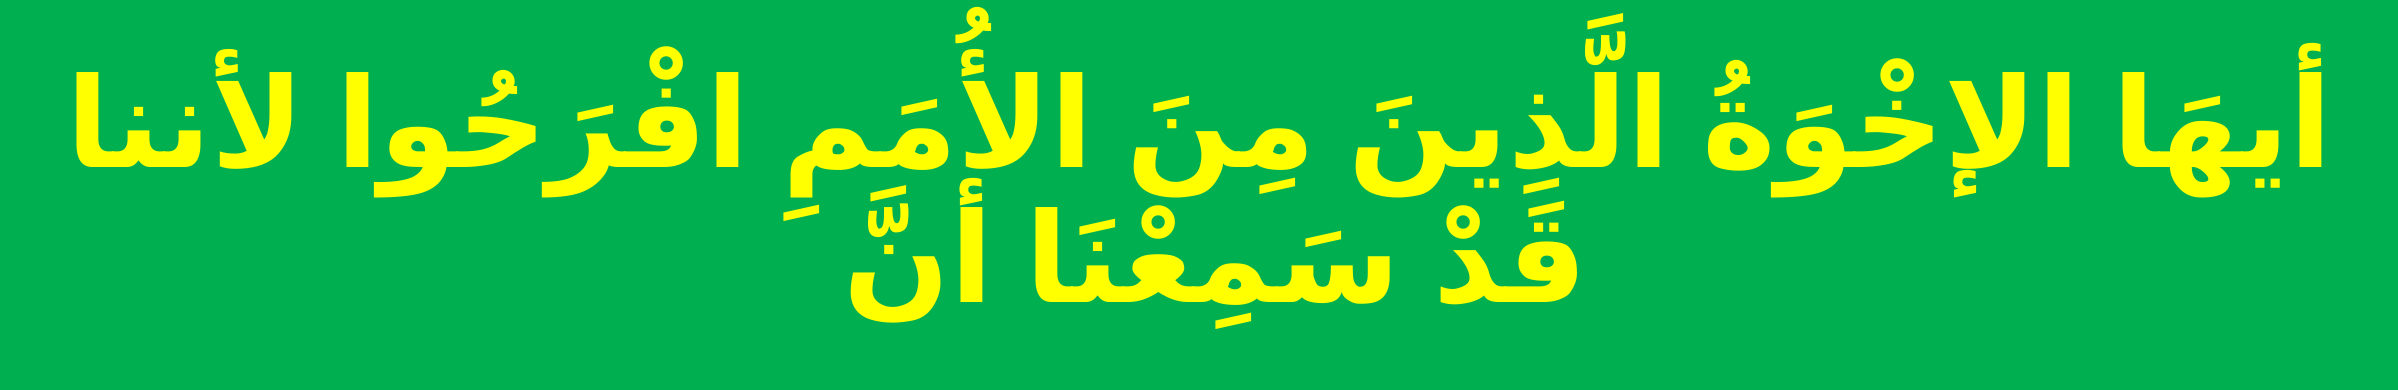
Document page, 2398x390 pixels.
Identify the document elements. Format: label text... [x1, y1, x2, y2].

title أيهَا الإخْوَةُ الَّذِينَ مِنَ الأُمَمِ افْرَحُوا لأننا قَدْ سَمِعْنَا أنَّ [0, 0, 2398, 390]
